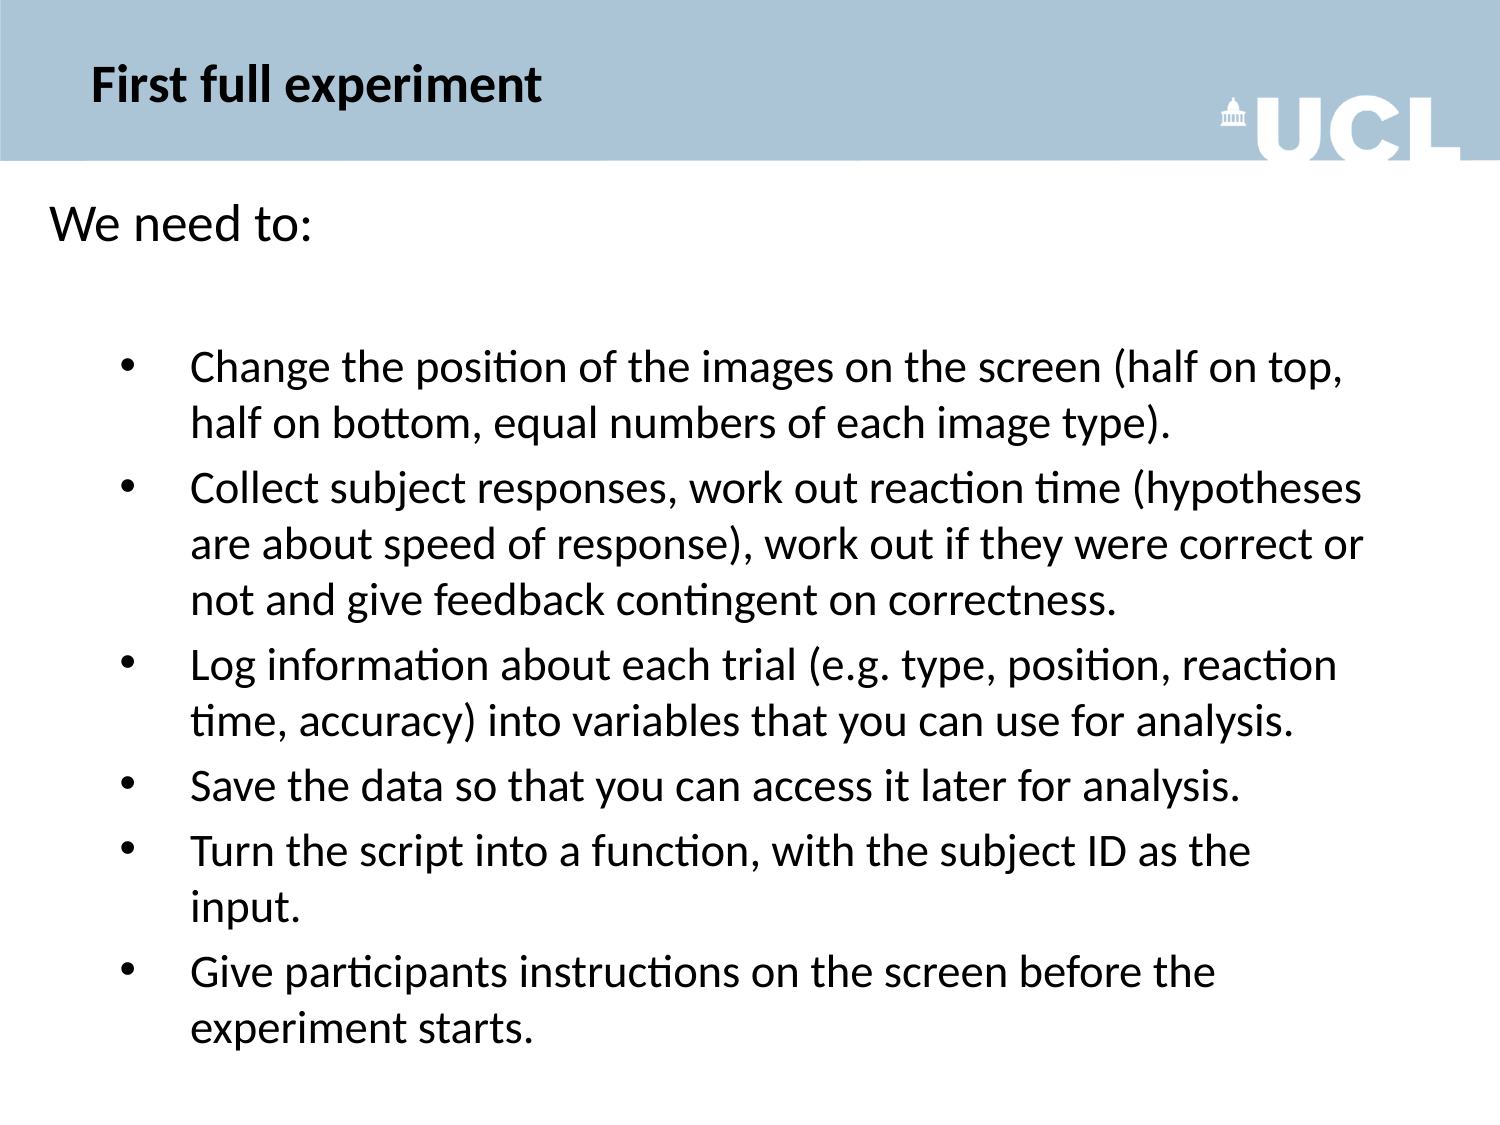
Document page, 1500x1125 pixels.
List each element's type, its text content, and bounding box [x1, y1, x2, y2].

picture [0, 0, 1500, 161]
list We need to: Change the position of the images on the screen (half on top, half on bottom, equal numbers of each image type). Collect subject responses, work out reaction time (hypotheses are about speed of response), work out if they were correct or not and give feedback contingent on correctness. Log information about each trial (e.g. type, position, reaction time, accuracy) into variables that you can use for analysis. Save the data so that you can access it later for analysis. Turn the script into a function, with the subject ID as the input. Give participants instructions on the screen before the experiment starts. [34, 180, 1385, 1079]
title First full experiment [76, 9, 1189, 152]
